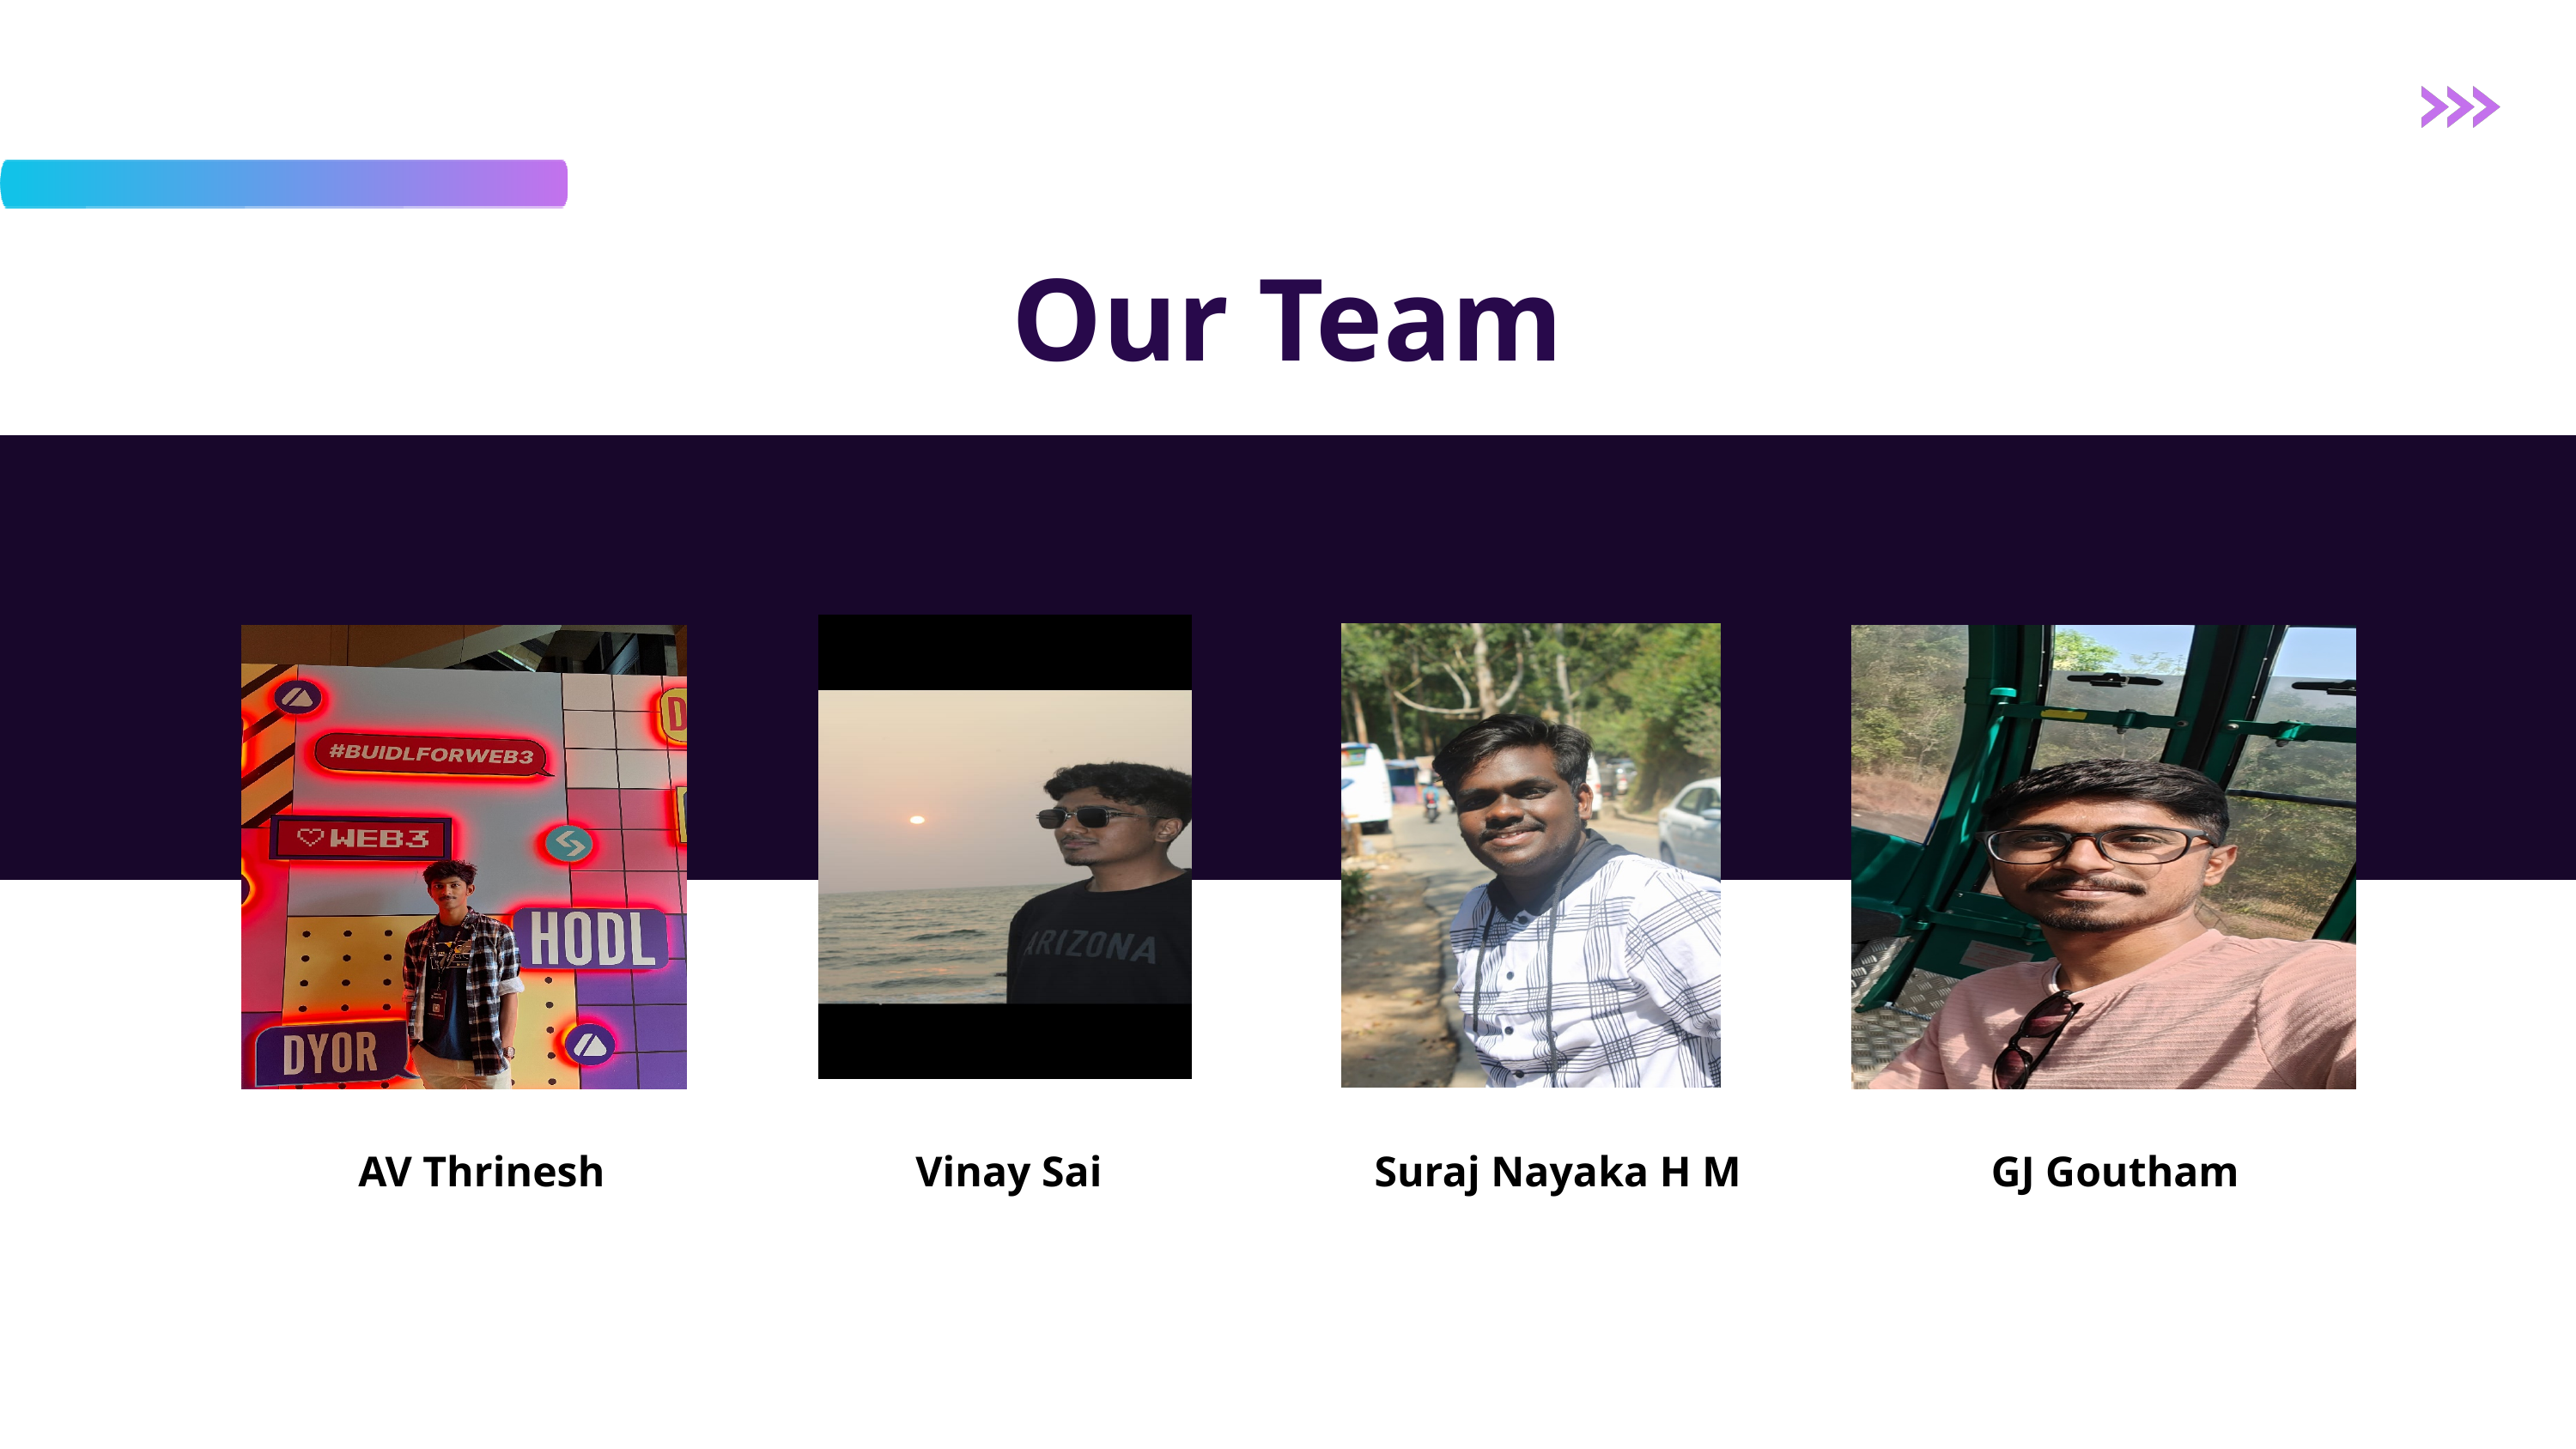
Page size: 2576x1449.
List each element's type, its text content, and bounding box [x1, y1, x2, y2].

picture [818, 614, 1192, 1079]
text_box AV Thrinesh [241, 1137, 722, 1195]
text_box GJ Goutham [1874, 1137, 2356, 1195]
picture [241, 625, 688, 1089]
text_box Vinay Sai [777, 1137, 1241, 1195]
picture [1341, 622, 1721, 1088]
text_box [2421, 86, 2500, 129]
text_box Our Team [855, 270, 1721, 384]
picture [1851, 625, 2356, 1089]
text_box Suraj Nayaka H M [1317, 1137, 1798, 1195]
text_box [0, 160, 568, 209]
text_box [0, 434, 2576, 881]
